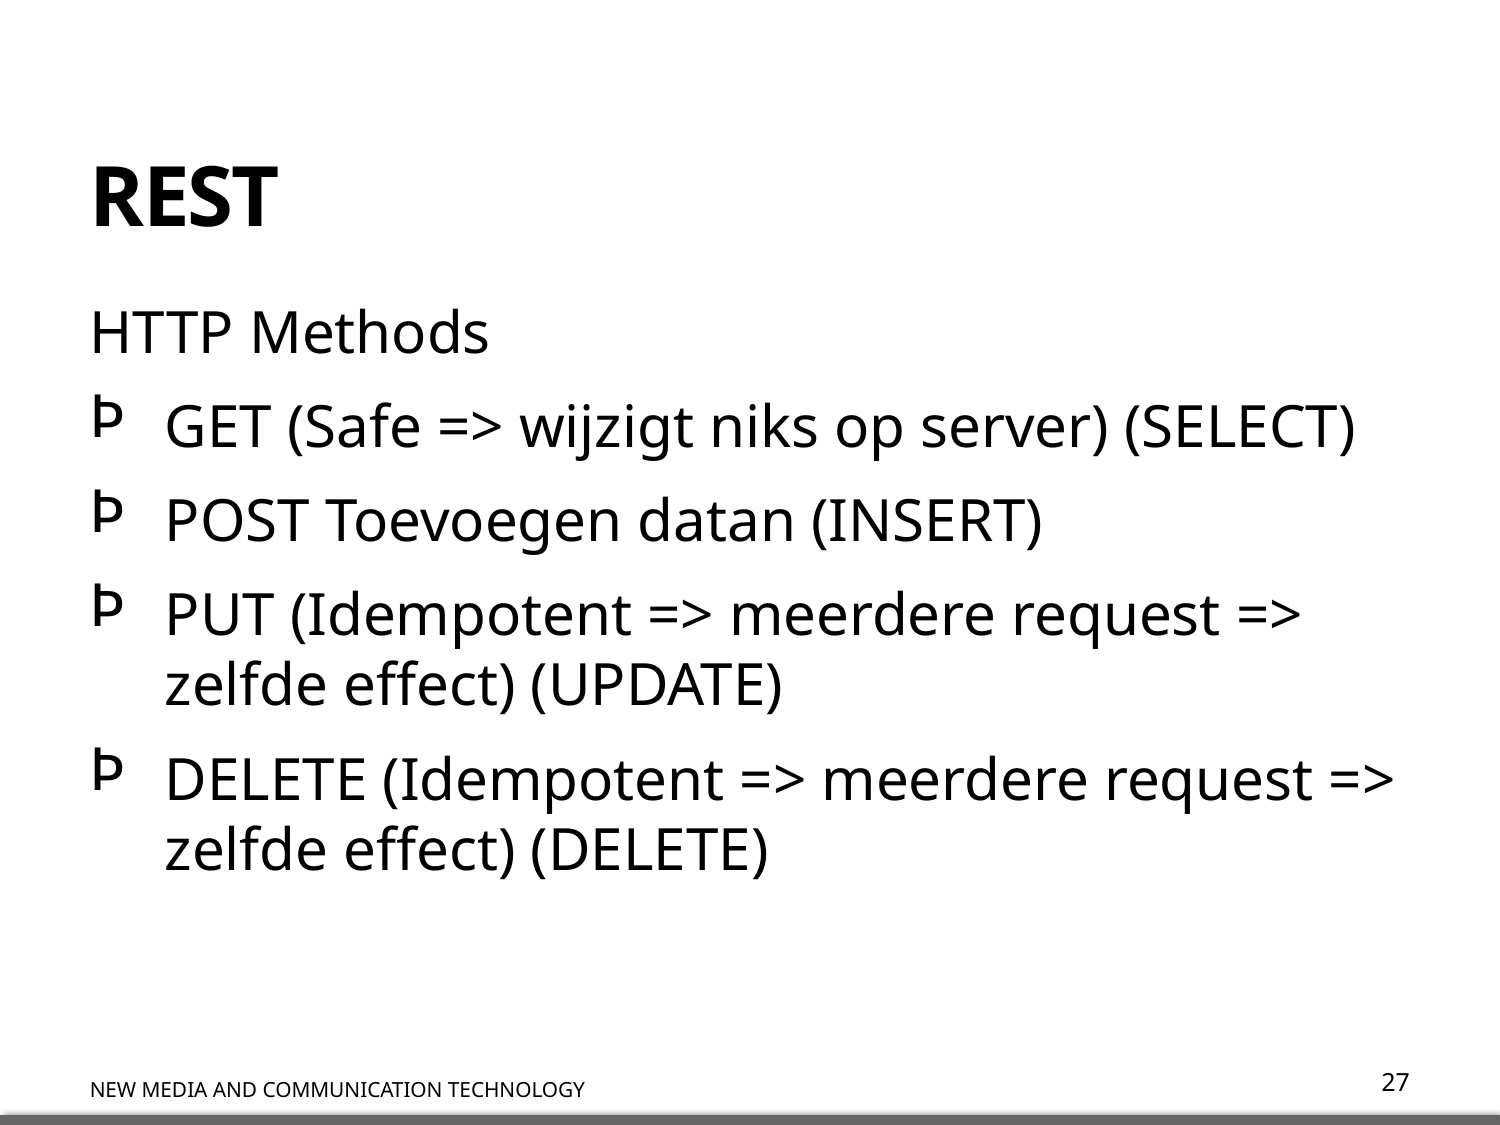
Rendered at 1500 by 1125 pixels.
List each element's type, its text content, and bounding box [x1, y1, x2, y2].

title REST [75, 25, 1425, 250]
slide_number 27 [1146, 1068, 1425, 1108]
list HTTP Methods GET (Safe => wijzigt niks op server) (SELECT) POST Toevoegen datan (INSERT) PUT (Idempotent => meerdere request => zelfde effect) (UPDATE) DELETE (Idempotent => meerdere request => zelfde effect) (DELETE) [75, 287, 1425, 1005]
